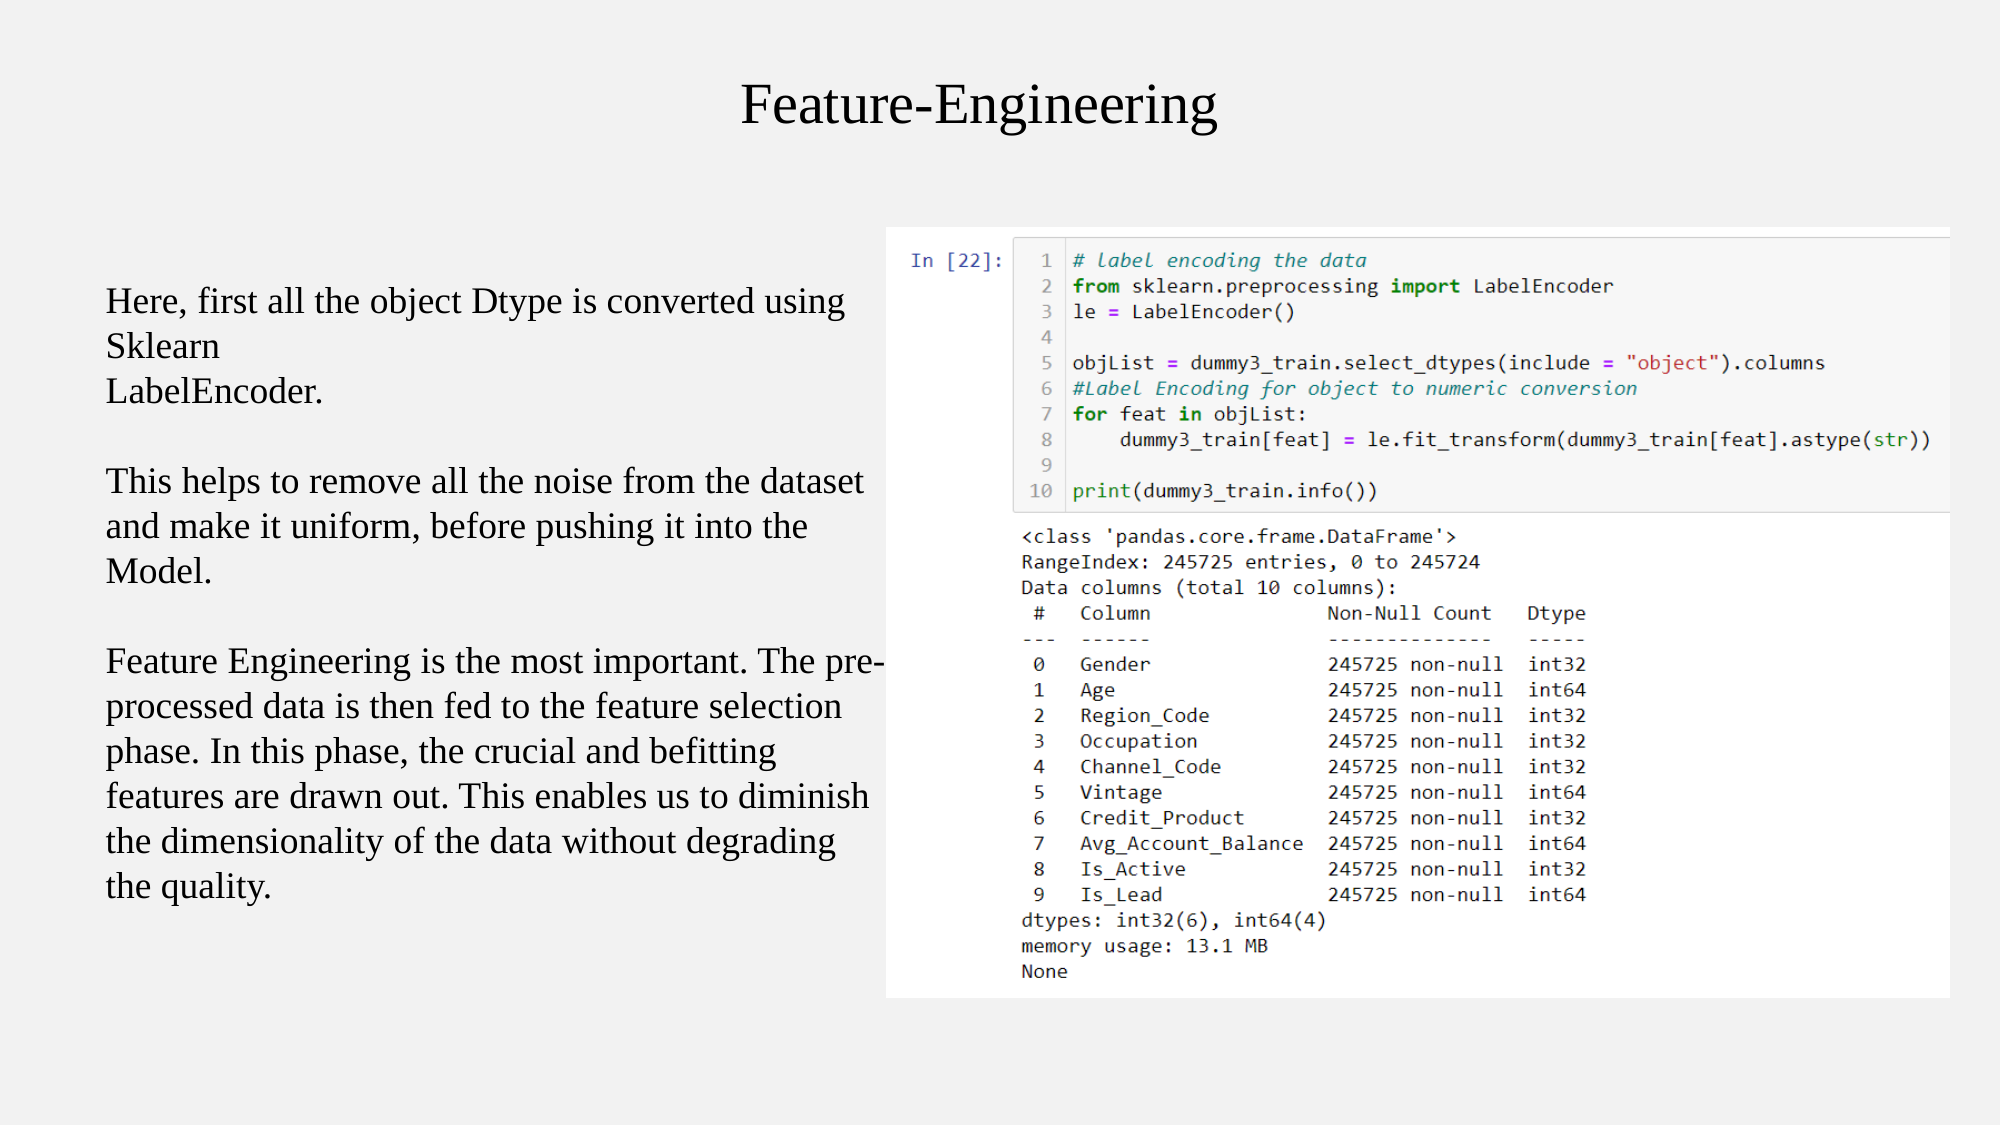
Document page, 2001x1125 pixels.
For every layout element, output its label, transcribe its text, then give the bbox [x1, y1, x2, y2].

text_box Here, first all the object Dtype is converted using Sklearn LabelEncoder. This helps to remove all the noise from the dataset and make it uniform, before pushing it into the Model. Feature Engineering is the most important. The pre-processed data is then fed to the feature selection phase. In this phase, the crucial and befitting features are drawn out. This enables us to diminish the dimensionality of the data without degrading the quality. [90, 268, 886, 913]
text_box Feature-Engineering [335, 57, 1624, 143]
picture [886, 227, 1950, 998]
